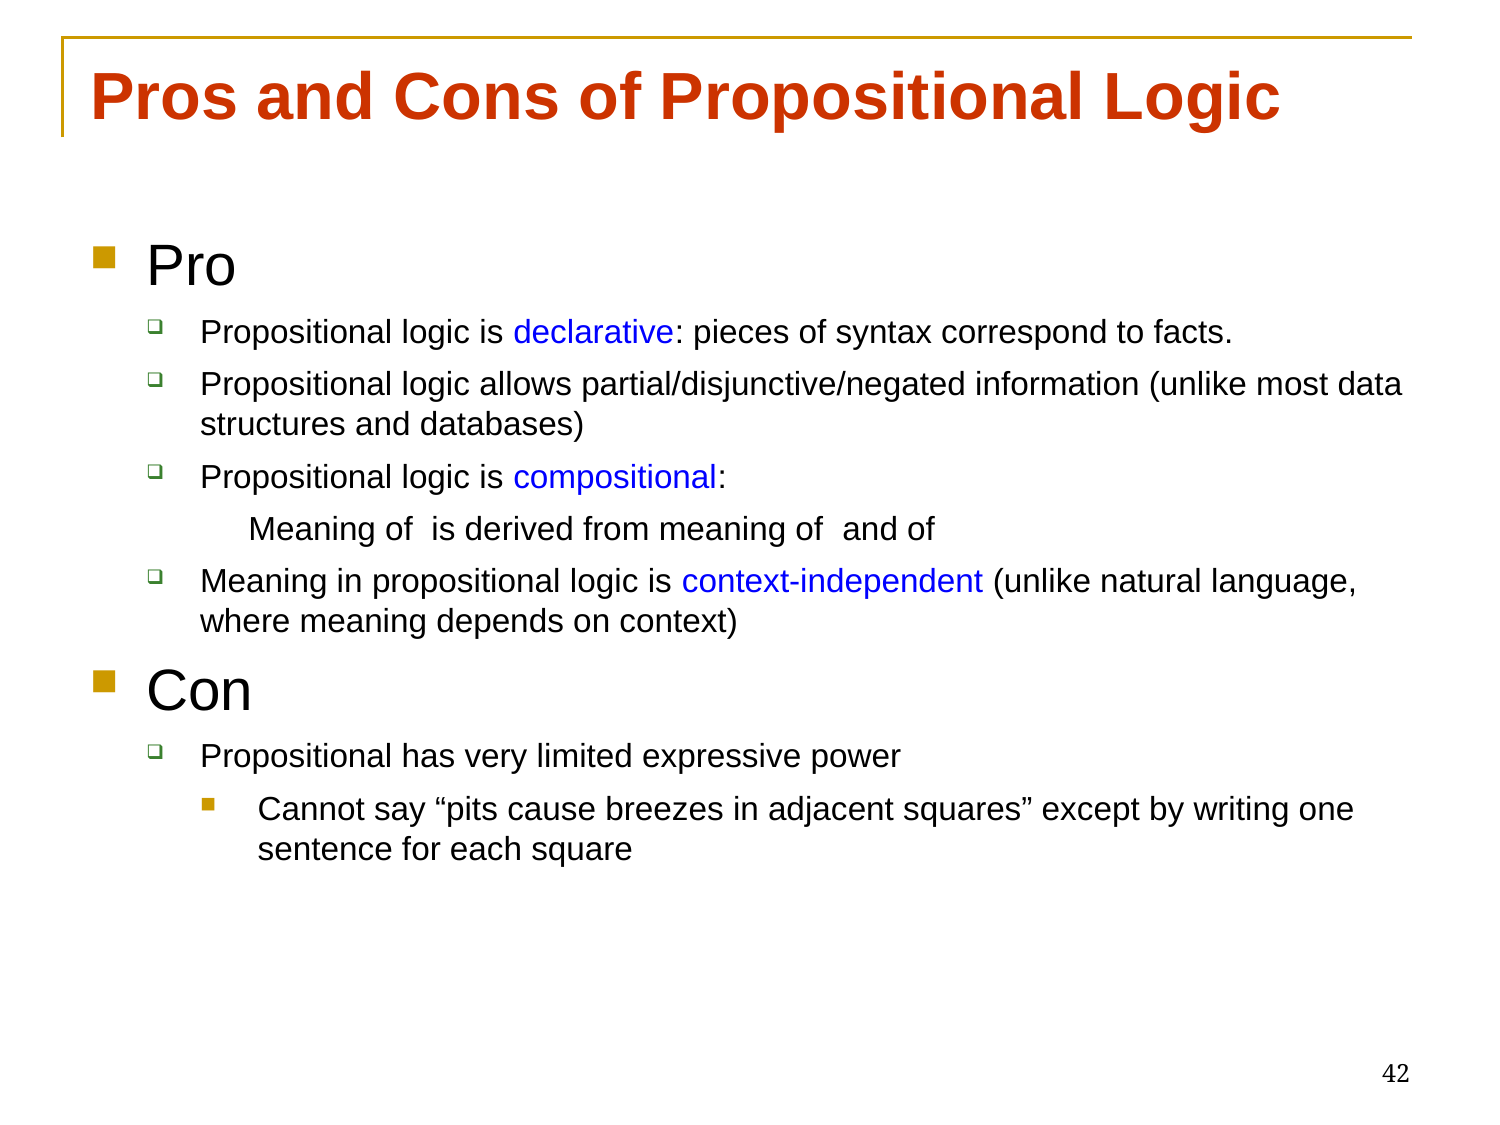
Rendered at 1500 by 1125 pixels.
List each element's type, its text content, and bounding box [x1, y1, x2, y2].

title Pros and Cons of Propositional Logic [74, 45, 1426, 233]
slide_number 42 [1074, 1023, 1426, 1100]
